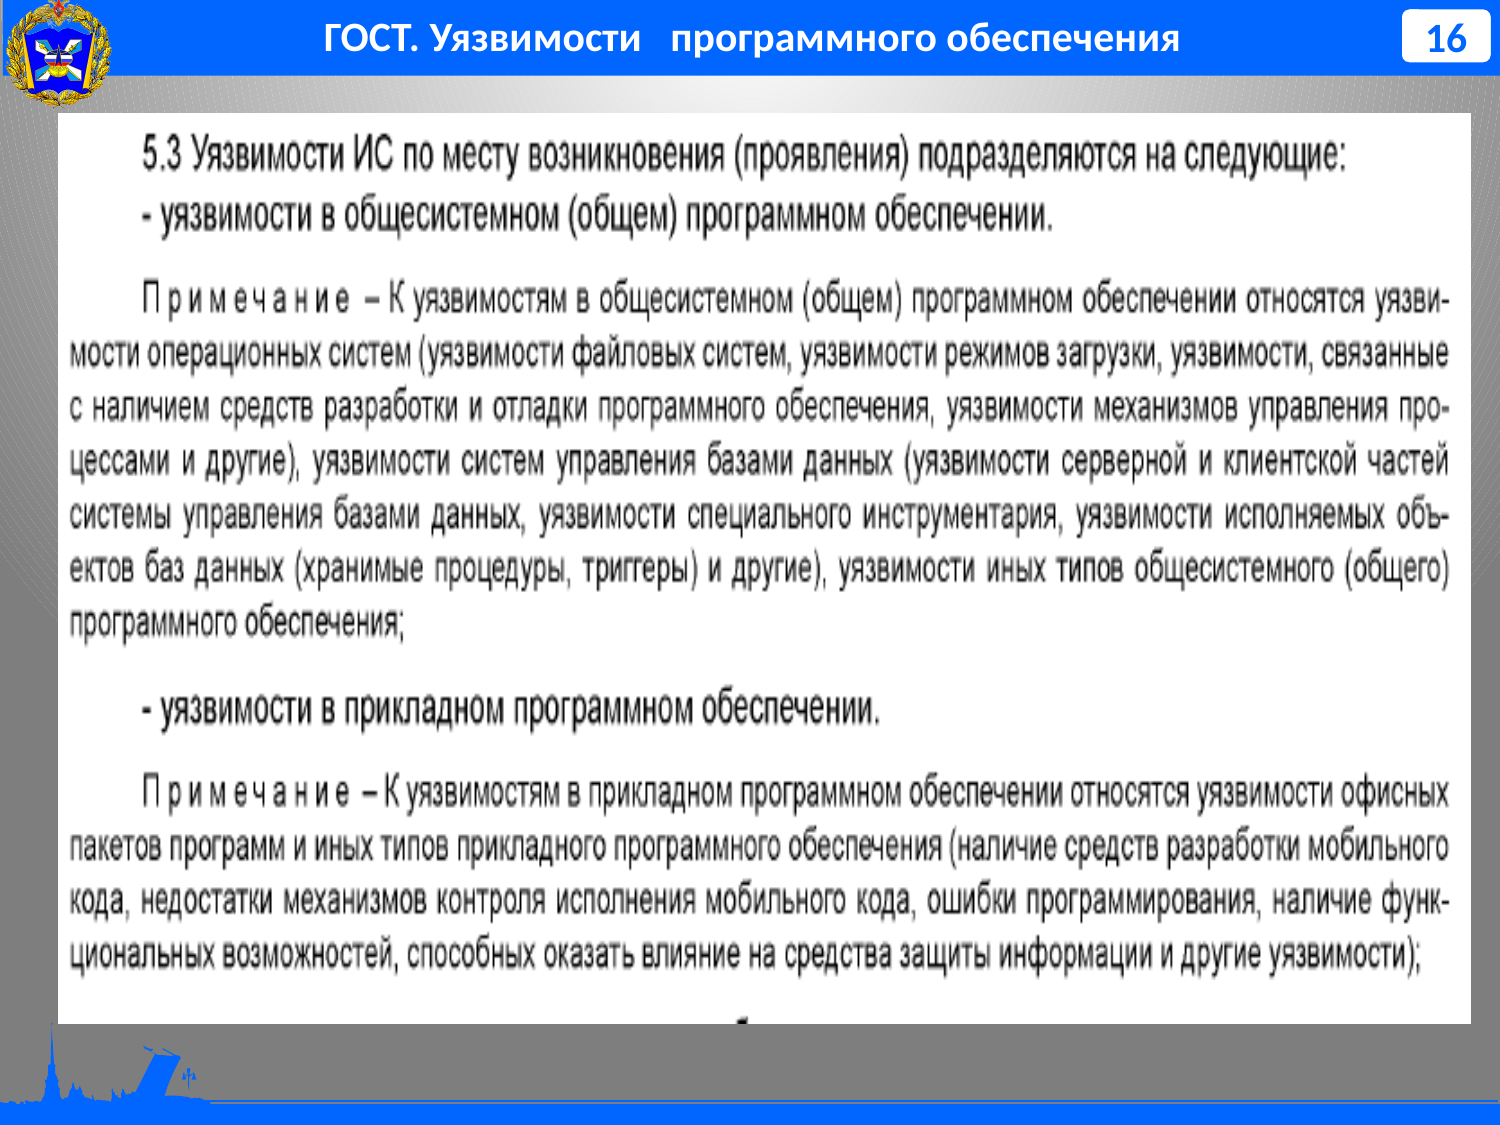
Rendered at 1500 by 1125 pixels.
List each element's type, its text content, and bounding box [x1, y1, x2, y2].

text_box [0, 1100, 17, 1104]
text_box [2, 0, 116, 114]
text_box 16 [1399, 7, 1493, 65]
text_box ГОСТ. Уязвимости программного обеспечения [120, 0, 1500, 76]
text_box [0, 1104, 1500, 1125]
picture [58, 113, 1471, 1024]
text_box [20, 1023, 205, 1104]
